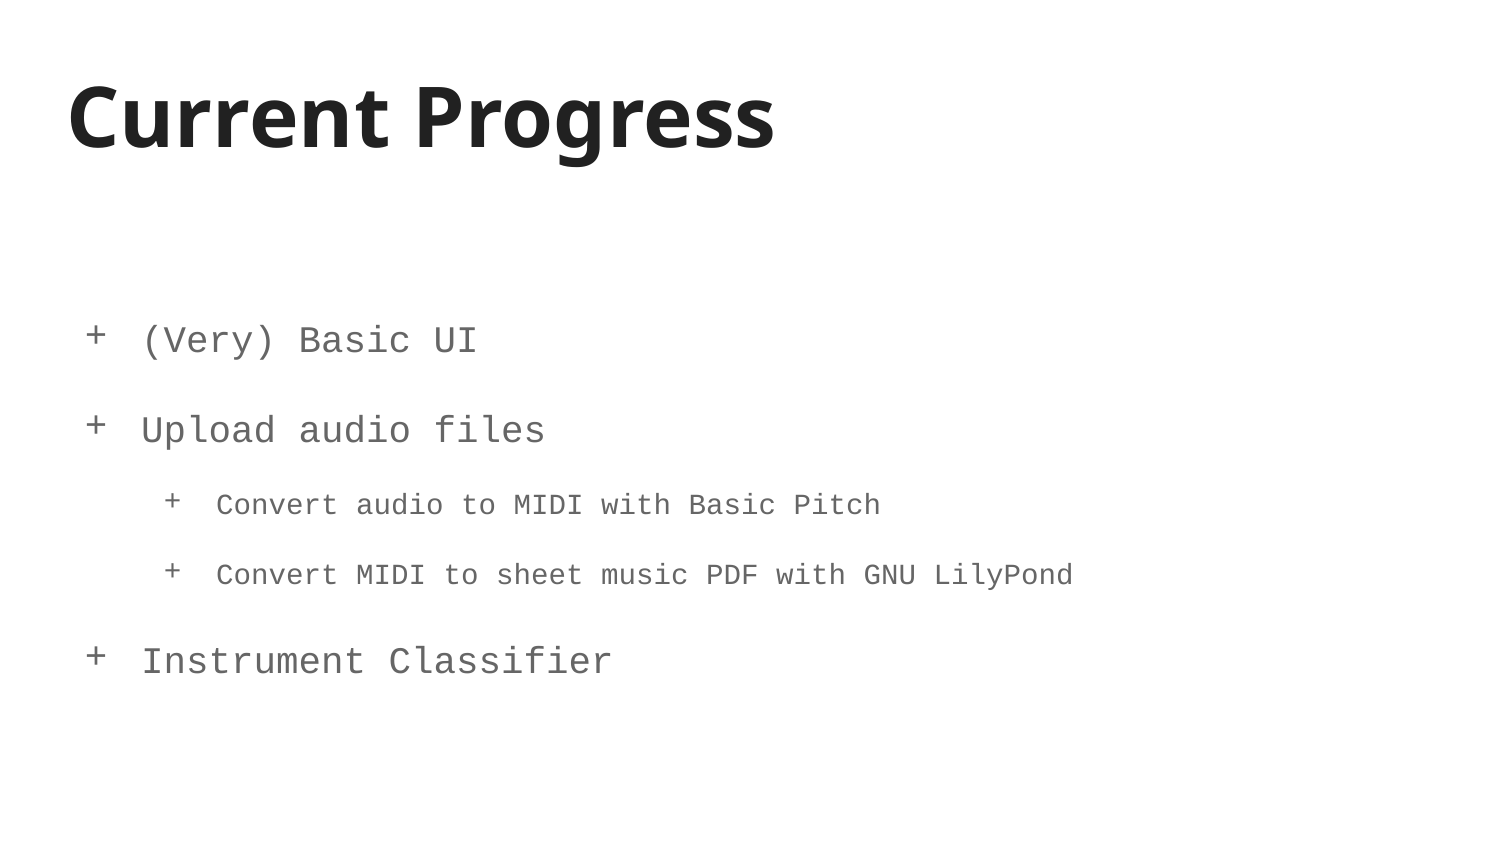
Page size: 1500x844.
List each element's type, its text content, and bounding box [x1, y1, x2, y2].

title Current Progress [51, 48, 1449, 180]
list (Very) Basic UI Upload audio files Convert audio to MIDI with Basic Pitch Convert MIDI to sheet music PDF with GNU LilyPond Instrument Classifier [51, 201, 1449, 750]
